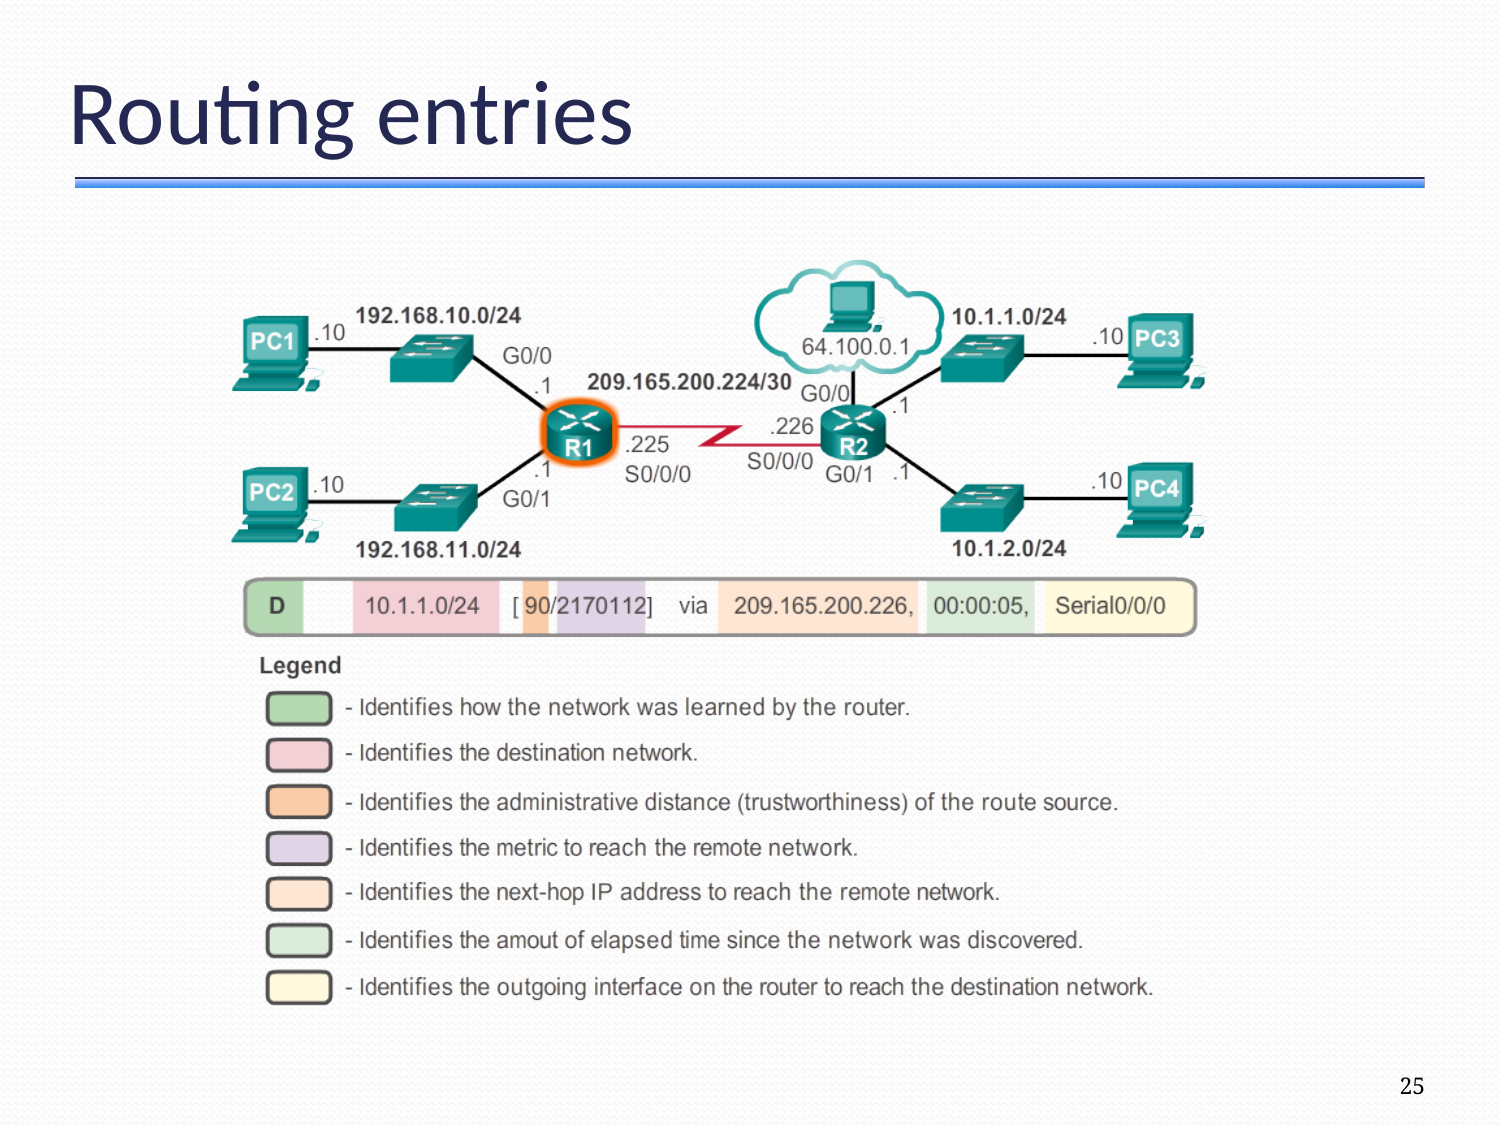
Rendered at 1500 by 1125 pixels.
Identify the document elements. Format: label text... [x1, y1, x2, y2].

picture [230, 239, 1207, 1047]
picture [75, 177, 1425, 188]
slide_number 25 [1299, 1042, 1425, 1103]
title Routing entries [68, 0, 1363, 164]
